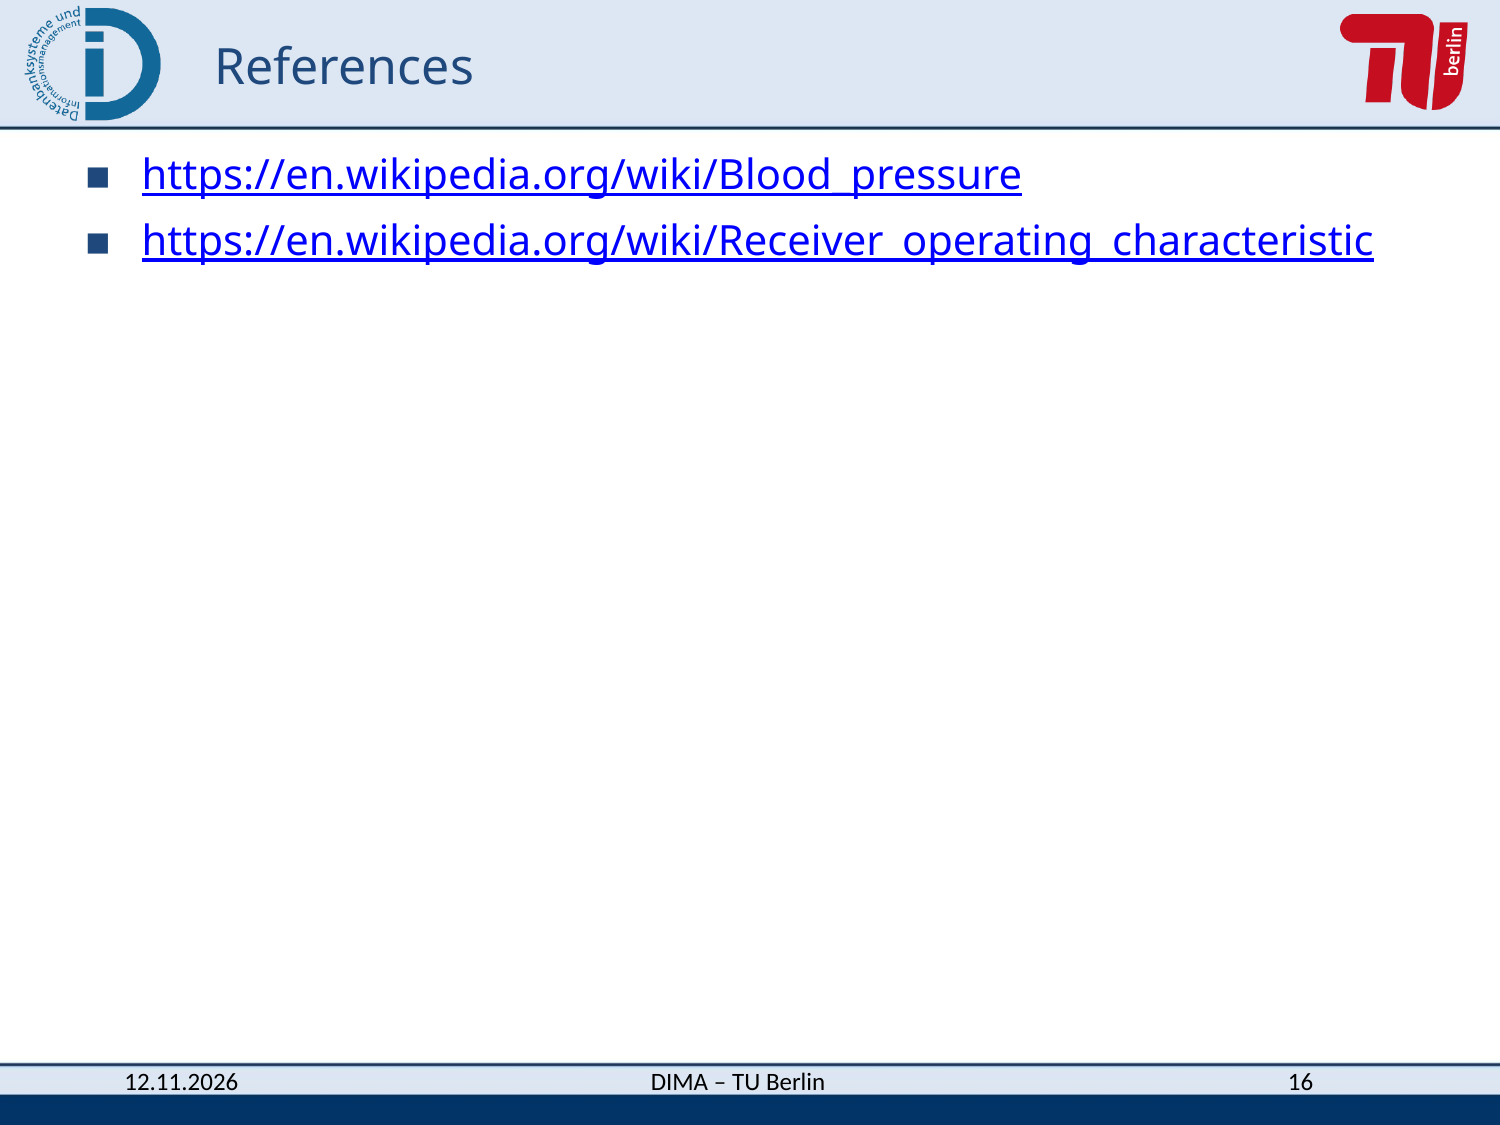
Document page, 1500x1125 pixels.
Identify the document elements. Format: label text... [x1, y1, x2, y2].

title References [199, 11, 1325, 118]
picture [0, 0, 1500, 1125]
list https://en.wikipedia.org/wiki/Blood_pressure https://en.wikipedia.org/wiki/Receiver_operating_characteristic [70, 140, 1430, 1043]
